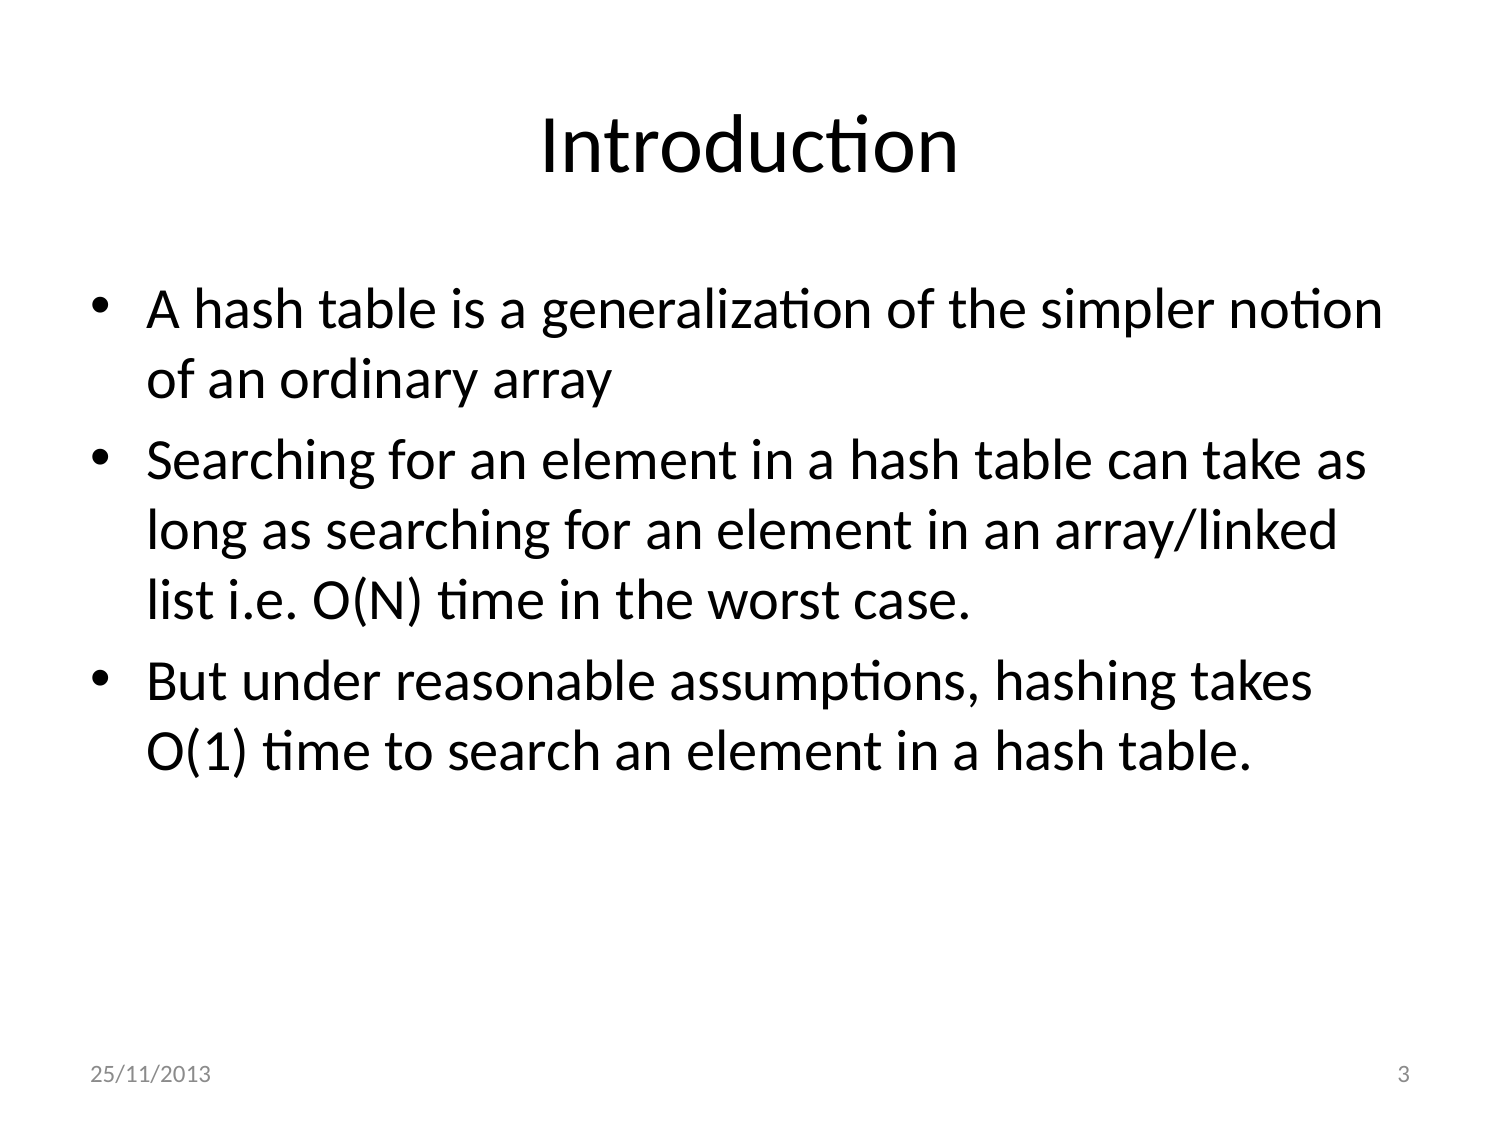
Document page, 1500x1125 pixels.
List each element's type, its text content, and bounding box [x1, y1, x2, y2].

title Introduction [75, 45, 1425, 233]
list A hash table is a generalization of the simpler notion of an ordinary array Searching for an element in a hash table can take as long as searching for an element in an array/linked list i.e. O(N) time in the worst case. But under reasonable assumptions, hashing takes O(1) time to search an element in a hash table. [75, 262, 1425, 1005]
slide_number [75, 1042, 425, 1103]
slide_number 3 [1074, 1042, 1425, 1103]
